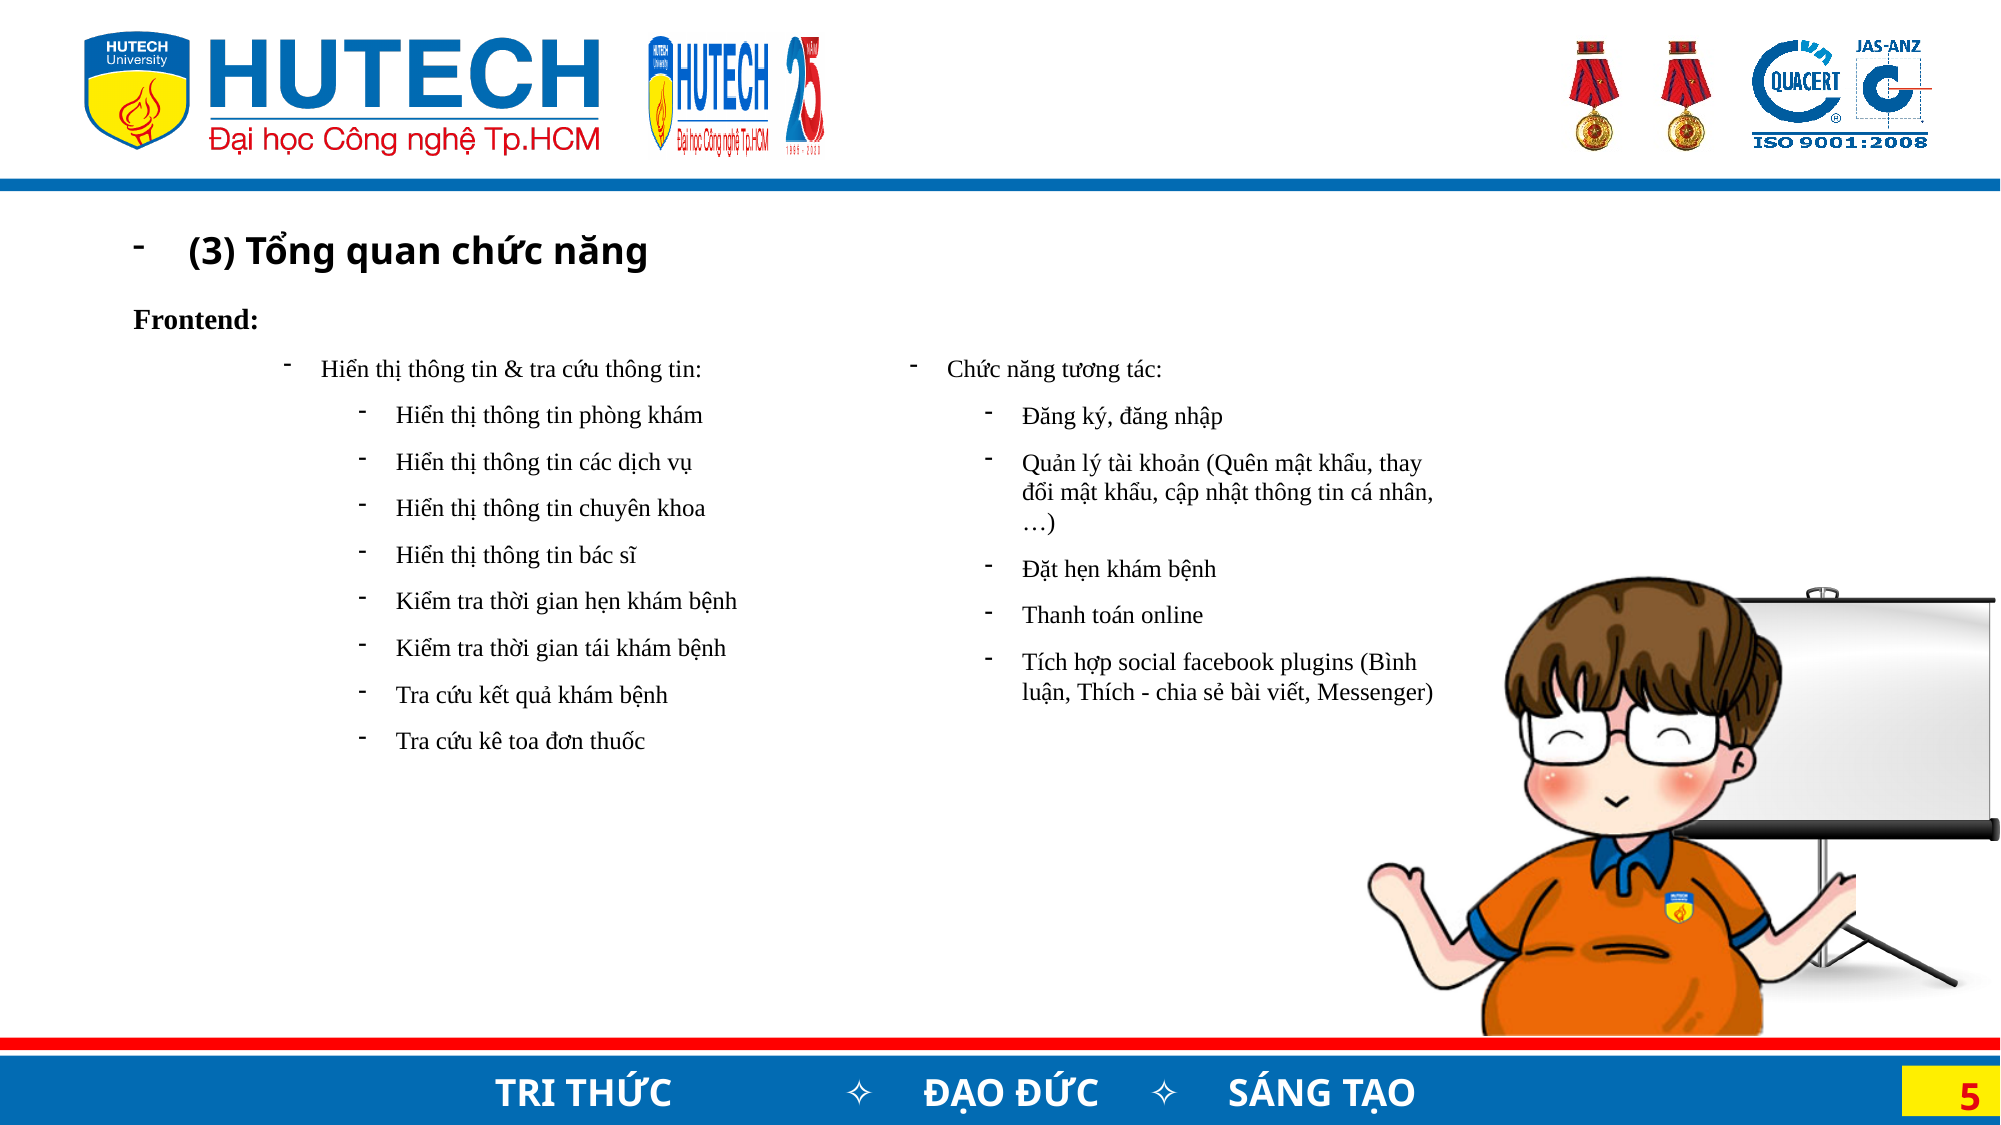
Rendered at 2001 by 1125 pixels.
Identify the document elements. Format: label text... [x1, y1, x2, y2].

picture [1546, 35, 1731, 152]
text_box Chức năng tương tác: Đăng ký, đăng nhập Quản lý tài khoản (Quên mật khẩu, thay đổi mật khẩu, cập nhật thông tin cá nhân,…) Đặt hẹn khám bệnh Thanh toán online Tích hợp social facebook plugins (Bình luận, Thích - chia sẻ bài viết, Messenger) [744, 345, 1453, 758]
picture [48, 2, 635, 185]
picture [1745, 35, 1939, 152]
text_box Frontend: Hiển thị thông tin & tra cứu thông tin: Hiển thị thông tin phòng khám Hiển thị thông tin các dịch vụ Hiển thị thông tin chuyên khoa Hiển thị thông tin bác sĩ Kiểm tra thời gian hẹn khám bệnh Kiểm tra thời gian tái khám bệnh Tra cứu kết quả khám bệnh Tra cứu kê toa đơn thuốc [118, 293, 768, 899]
picture [647, 32, 825, 160]
text_box (3) Tổng quan chức năng [117, 220, 1883, 325]
picture [1366, 573, 2000, 1036]
